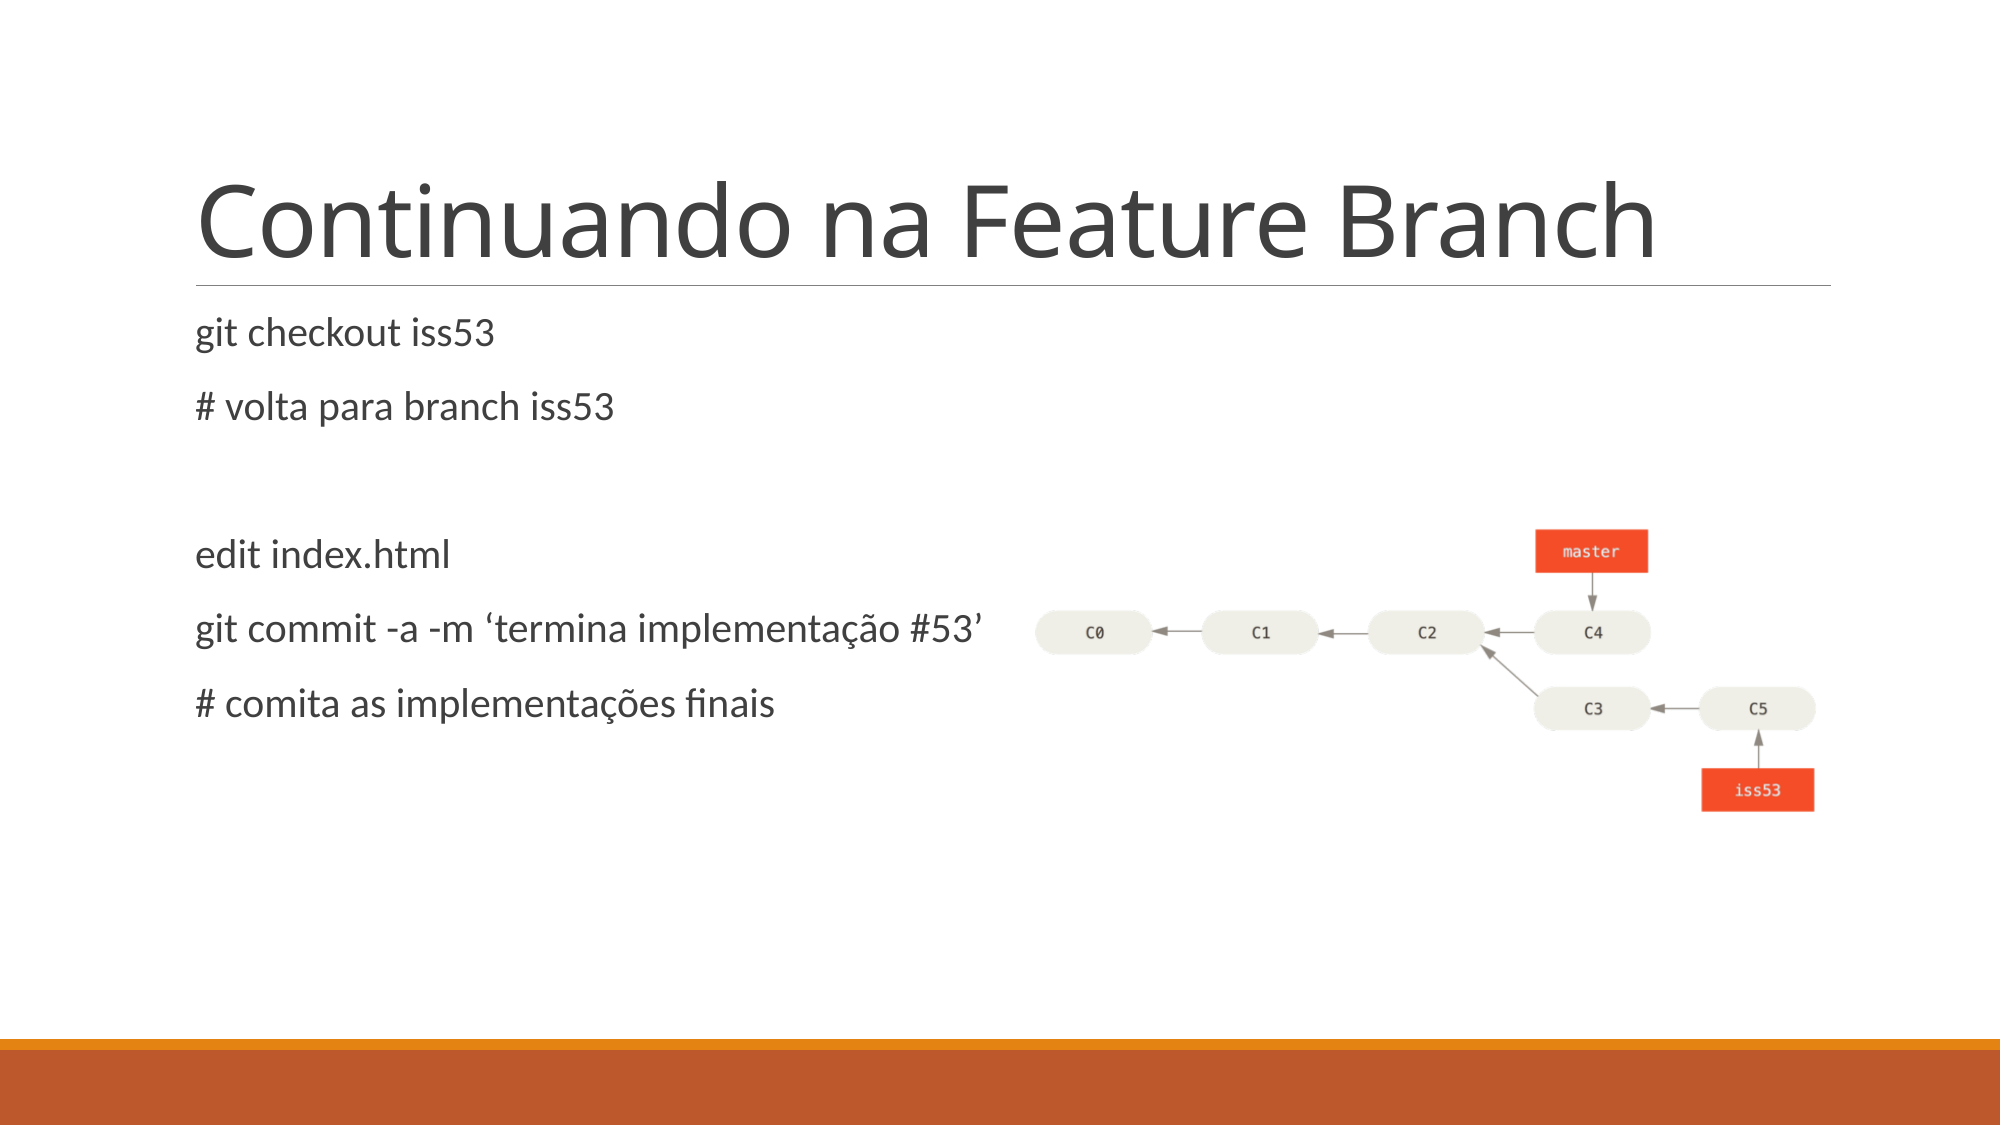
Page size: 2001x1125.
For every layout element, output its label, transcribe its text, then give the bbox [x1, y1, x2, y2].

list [1019, 439, 1831, 827]
title Continuando na Feature Branch [180, 47, 1830, 285]
list git checkout iss53 # volta para branch iss53 edit index.html git commit -a -m ‘termina implementação #53’ # comita as implementações finais [180, 302, 990, 963]
